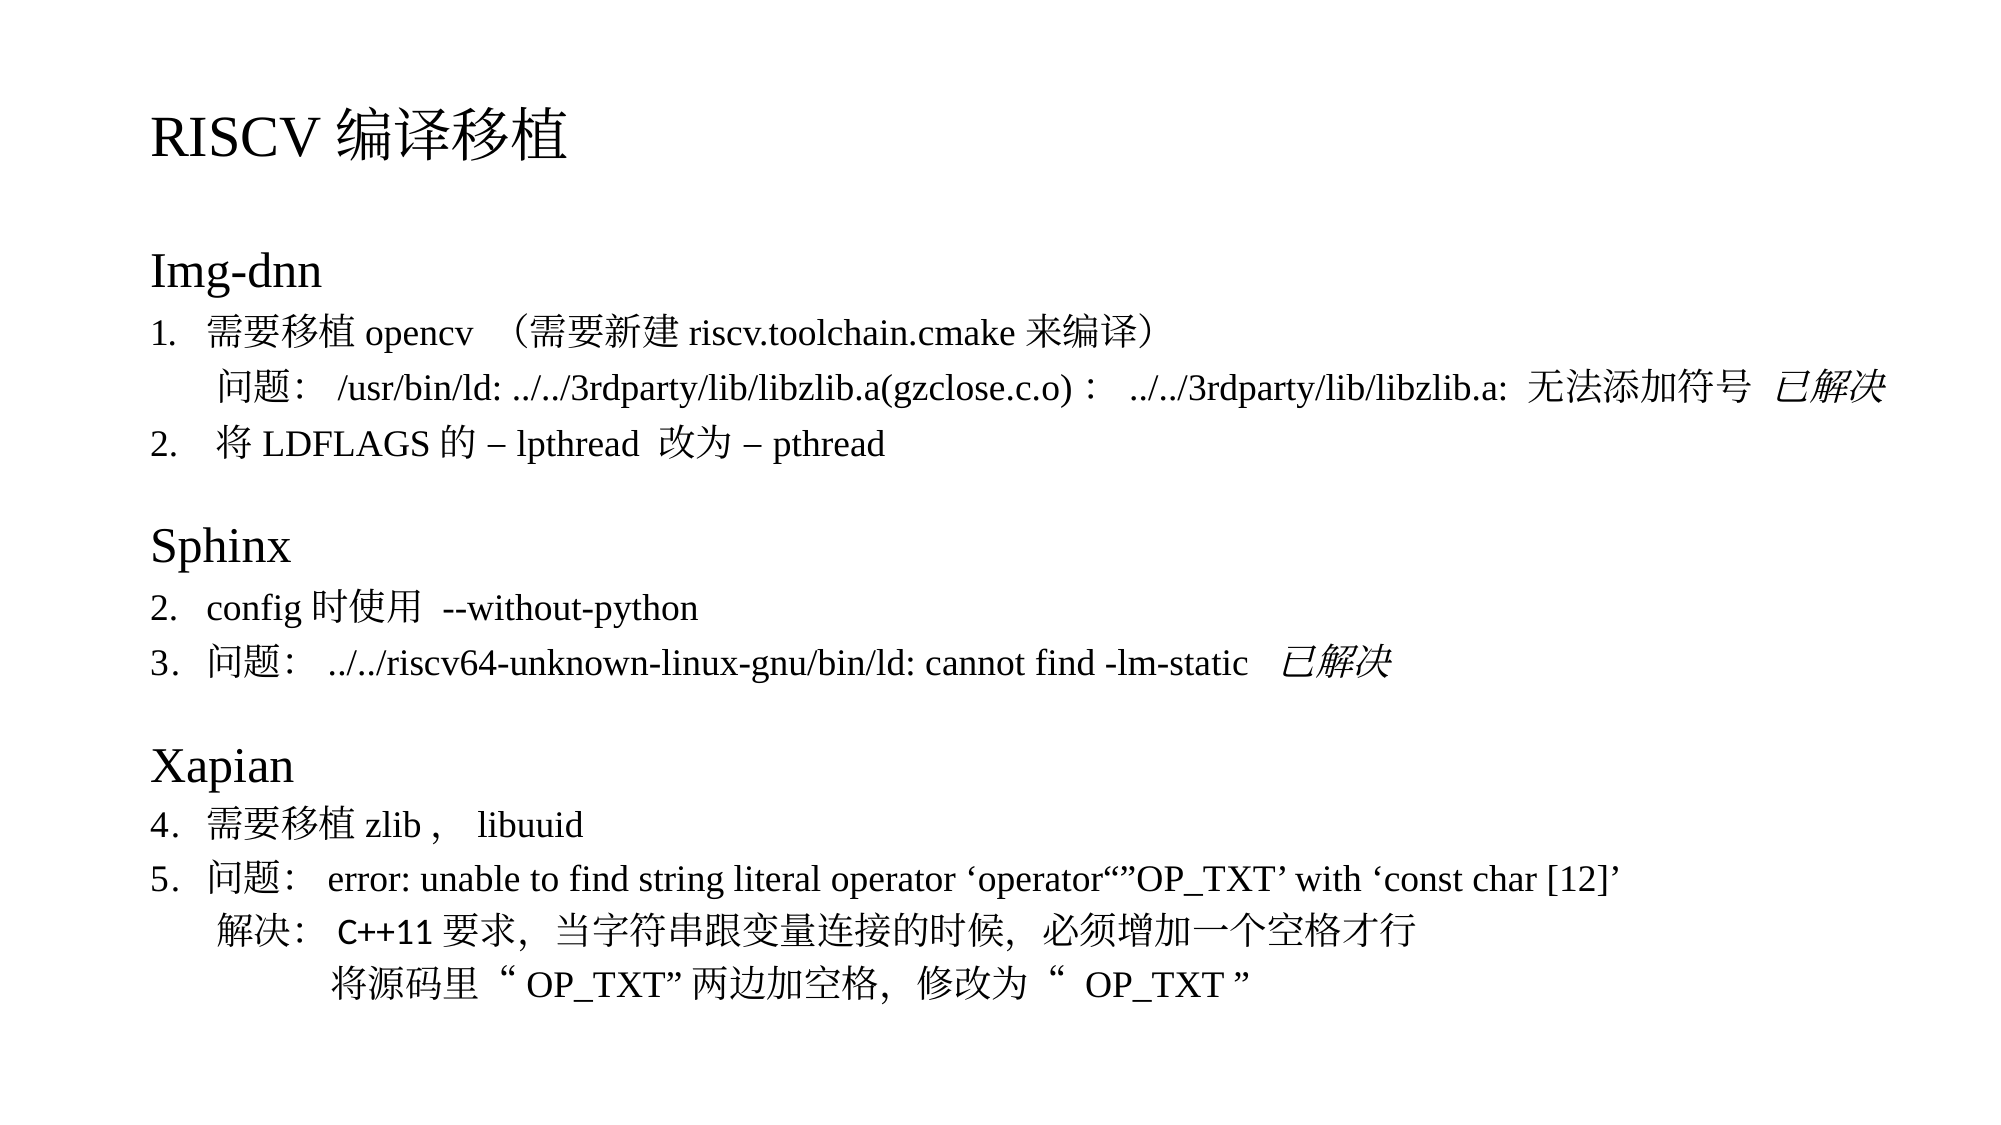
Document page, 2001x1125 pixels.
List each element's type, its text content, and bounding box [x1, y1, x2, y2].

text_box RISCV编译移植 Img-dnn 需要移植opencv （需要新建riscv.toolchain.cmake来编译） 问题：/usr/bin/ld: ../../3rdparty/lib/libzlib.a(gzclose.c.o)：../../3rdparty/lib/libzlib.a: 无法添加符号 已解决 2. 将LDFLAGS的 –lpthread 改为 –pthread Sphinx config时使用 --without-python 问题：../../riscv64-unknown-linux-gnu/bin/ld: cannot find -lm-static 已解决 Xapian 需要移植zlib，libuuid 问题：error: unable to find string literal operator ‘operator“”OP_TXT’ with ‘const char [12]’ 解决：C++11要求，当字符串跟变量连接的时候，必须增加一个空格才行 将源码里“OP_TXT”两边加空格，修改为“ OP_TXT ” [135, 90, 2000, 1013]
